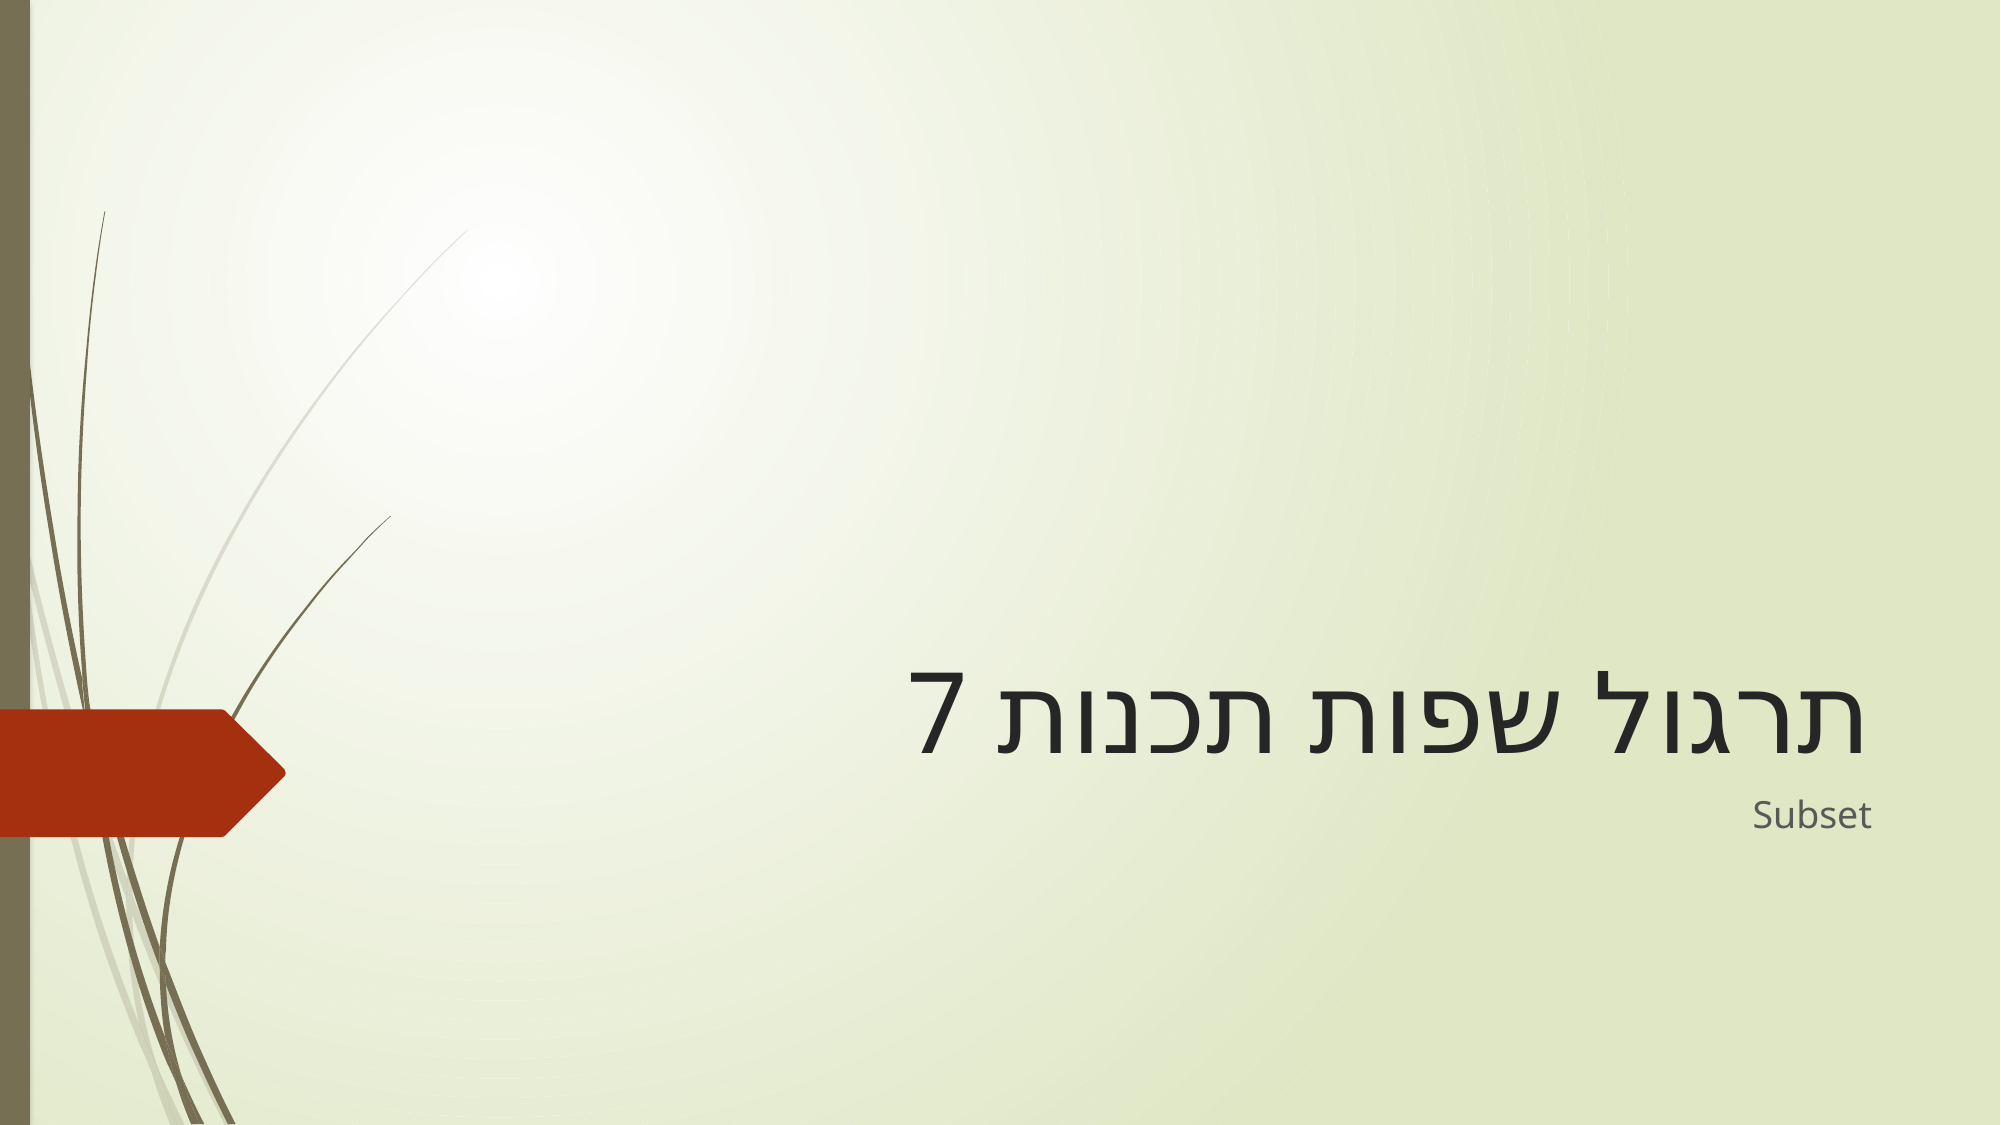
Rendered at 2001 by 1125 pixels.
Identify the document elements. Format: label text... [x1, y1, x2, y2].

subtitle Subset [424, 783, 1888, 969]
title תרגול שפות תכנות 7 [424, 412, 1888, 783]
